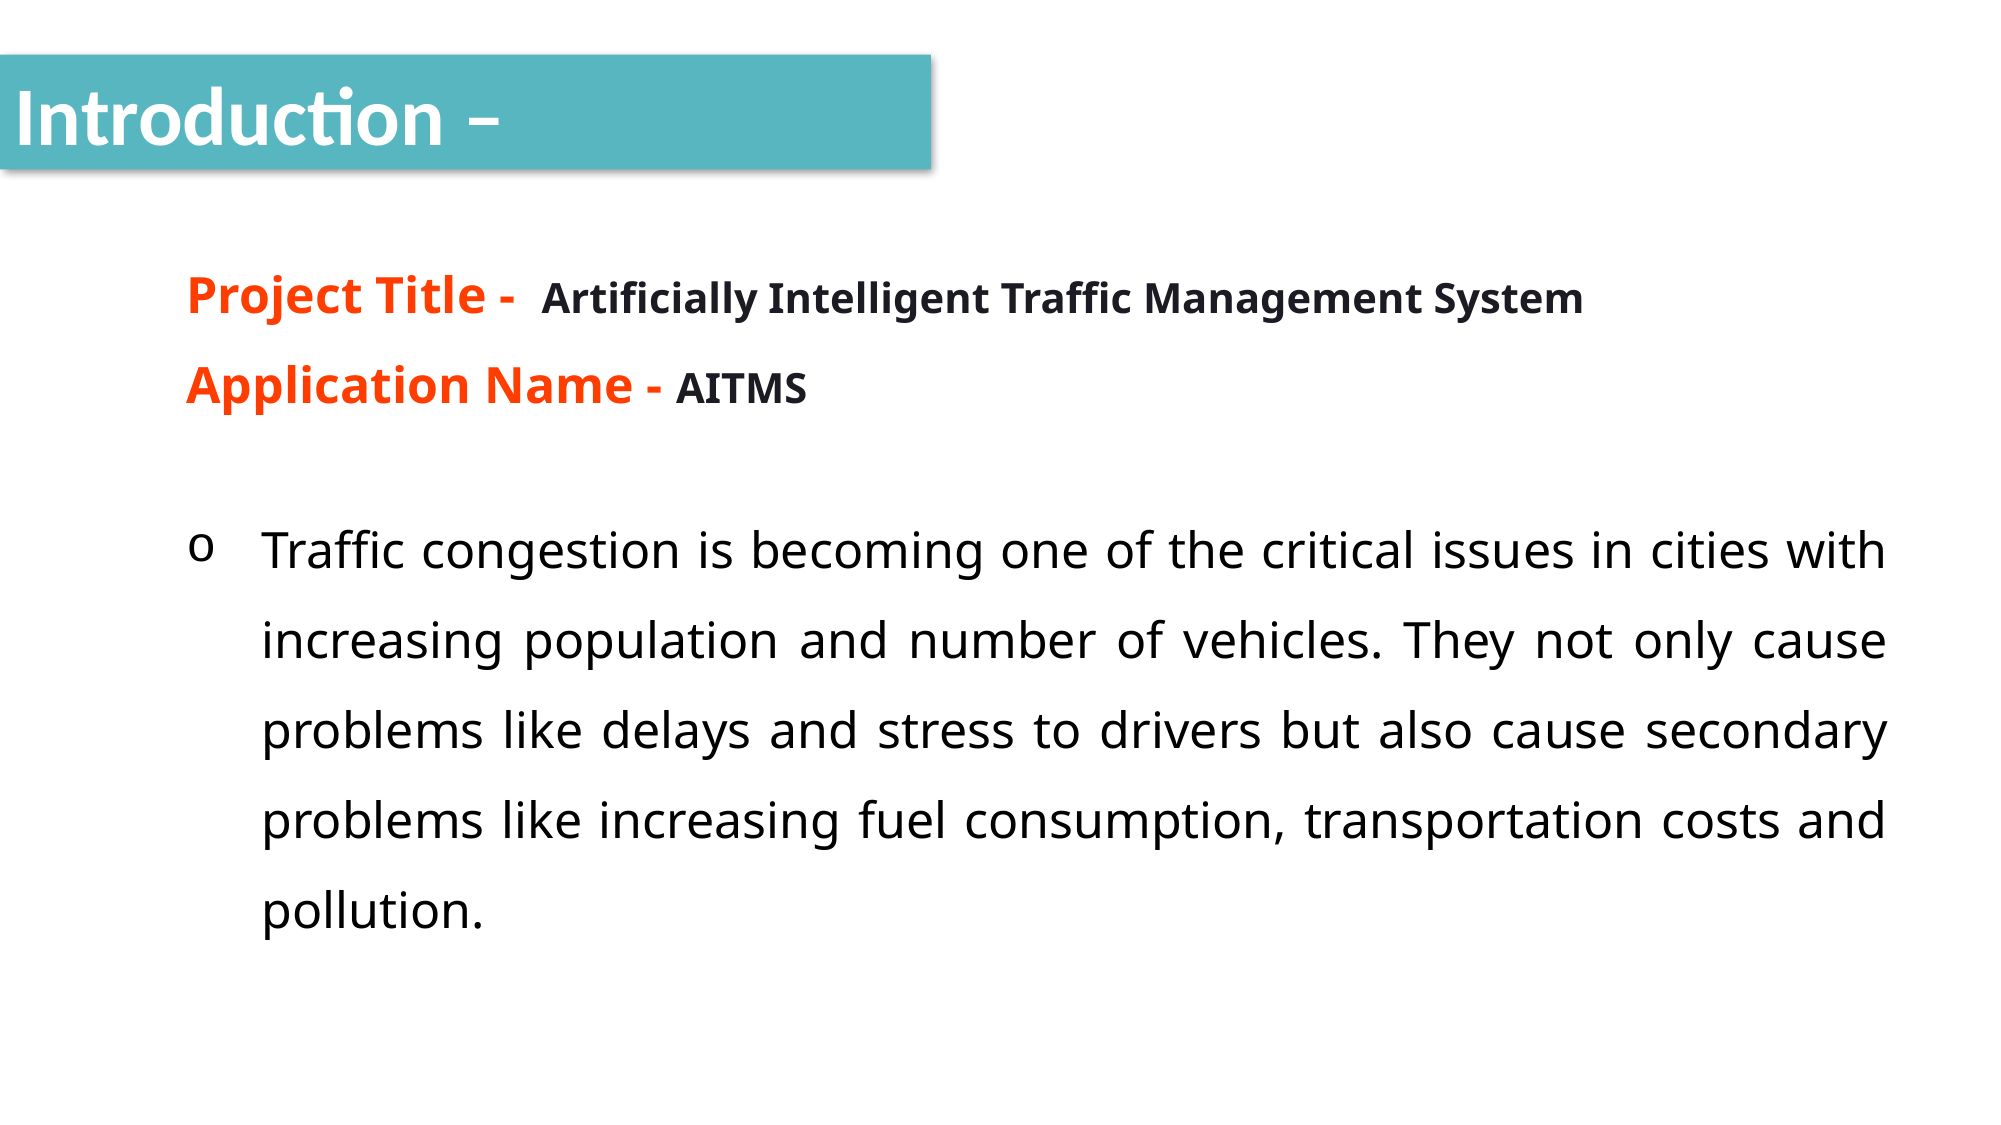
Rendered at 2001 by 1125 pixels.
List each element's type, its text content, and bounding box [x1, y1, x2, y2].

text_box Project Title - Artificially Intelligent Traffic Management System Application Name - AITMS Traffic congestion is becoming one of the critical issues in cities with increasing population and number of vehicles. They not only cause problems like delays and stress to drivers but also cause secondary problems like increasing fuel consumption, transportation costs and pollution. [96, 225, 1904, 946]
text_box Introduction – [0, 54, 931, 170]
